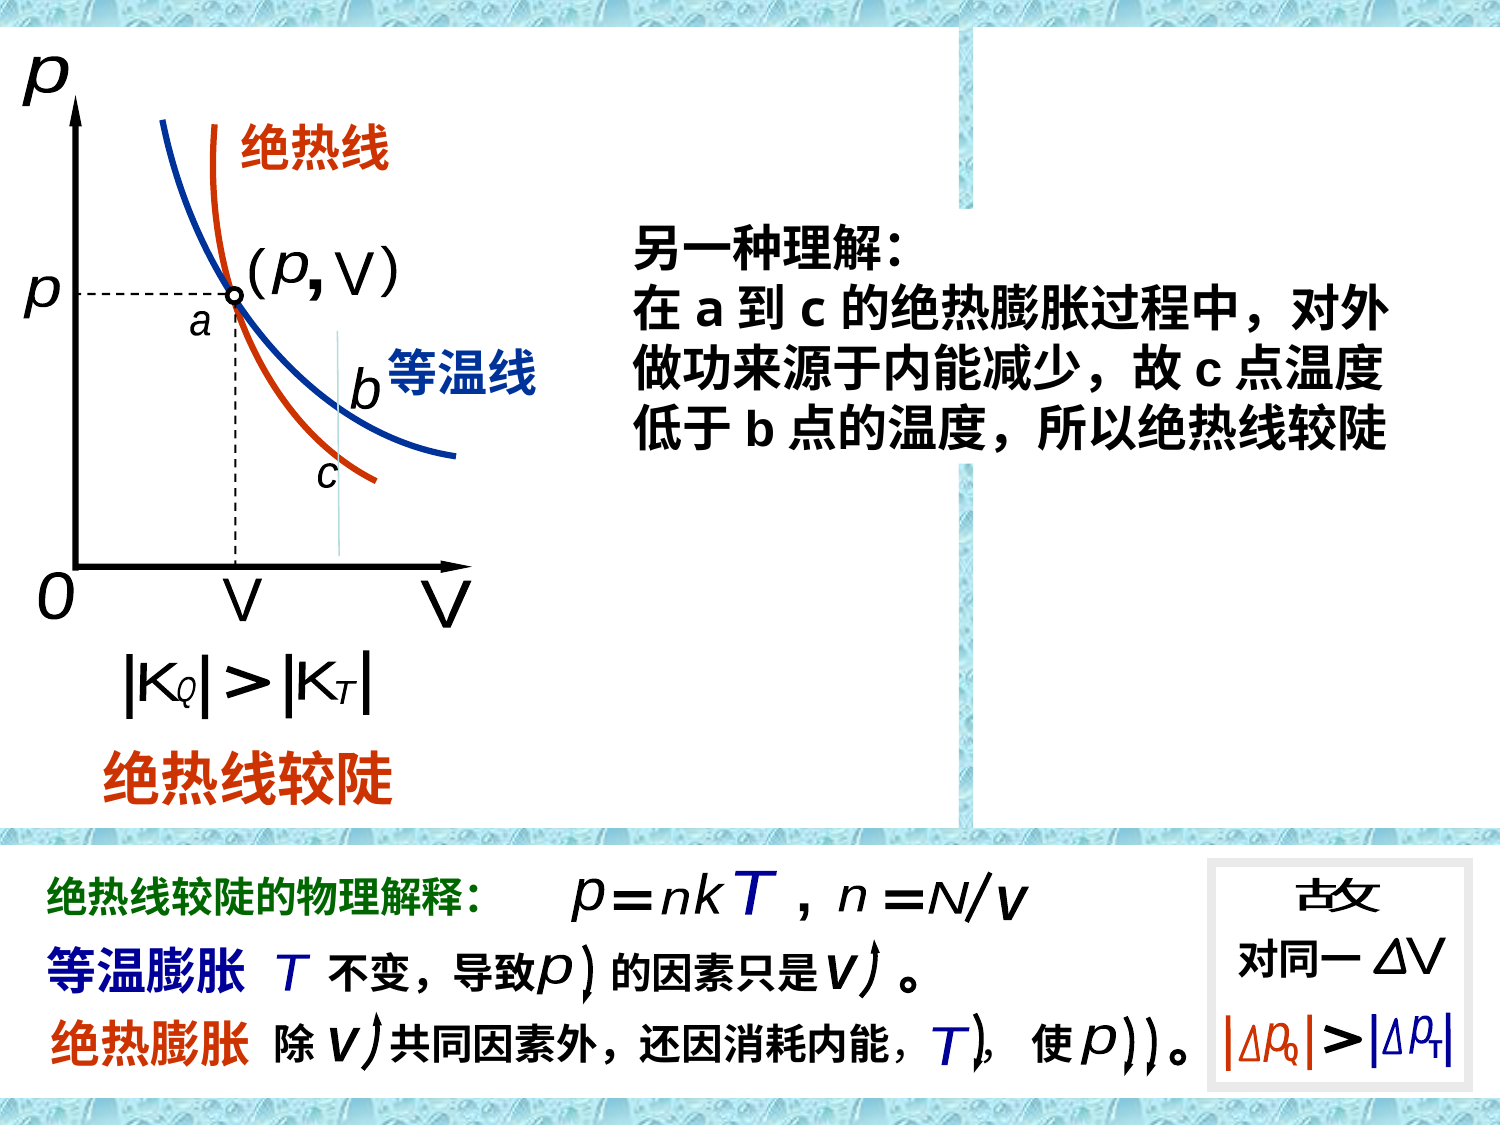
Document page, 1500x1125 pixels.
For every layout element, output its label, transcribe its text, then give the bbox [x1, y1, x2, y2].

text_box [21, 56, 557, 820]
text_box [31, 862, 1197, 1081]
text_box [1211, 862, 1469, 1088]
text_box 另一种理解： 在a到c的绝热膨胀过程中，对外 做功来源于内能减少，故c点温度 低于b点的温度，所以绝热线较陡 [617, 208, 1406, 464]
text_box [958, 0, 974, 208]
text_box [0, 828, 1500, 845]
text_box [0, 0, 958, 27]
text_box [0, 1098, 1500, 1125]
text_box [958, 464, 974, 828]
text_box [974, 0, 1500, 27]
